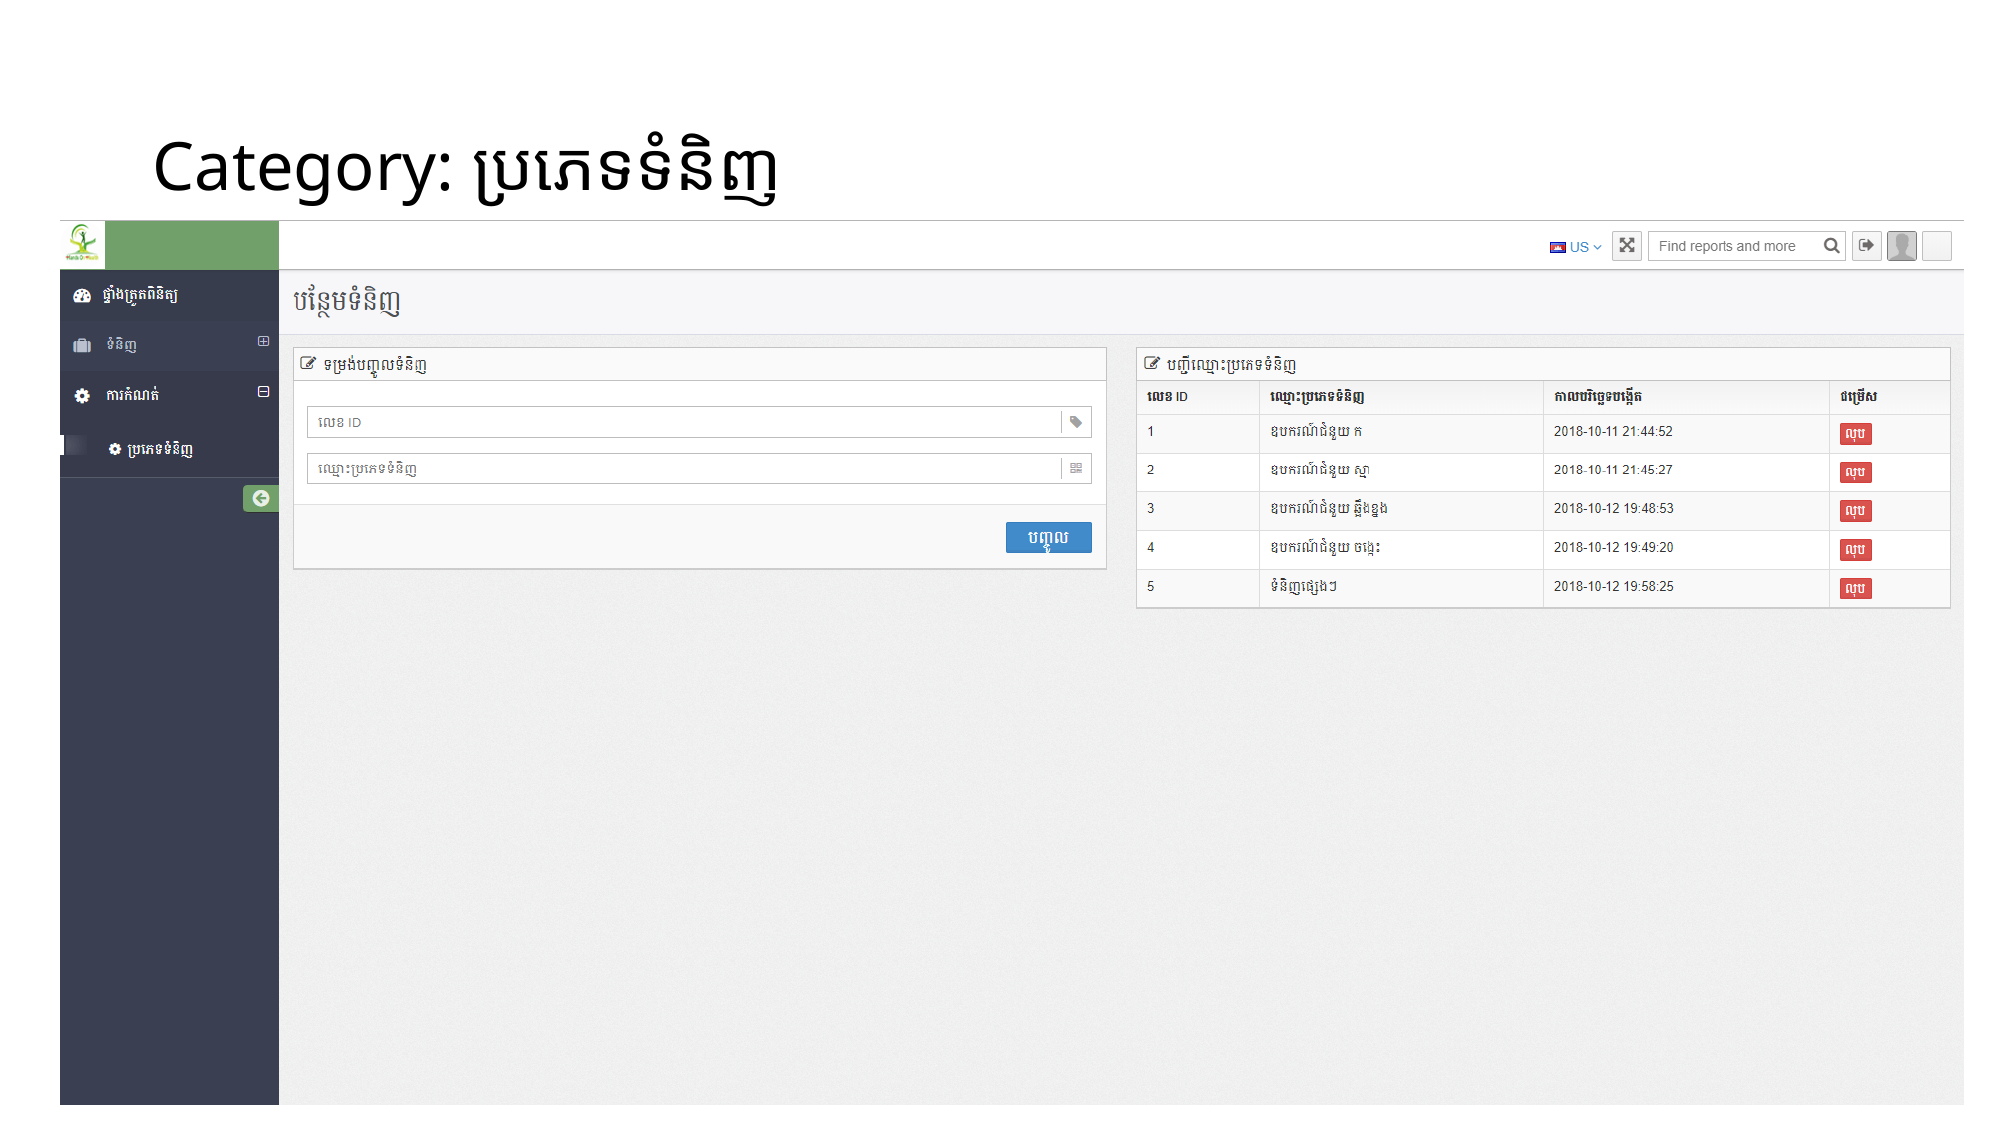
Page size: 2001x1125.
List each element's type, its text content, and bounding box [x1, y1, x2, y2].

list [60, 218, 1964, 1105]
title Category: ប្រភេទទំនិញ [137, 59, 1863, 218]
